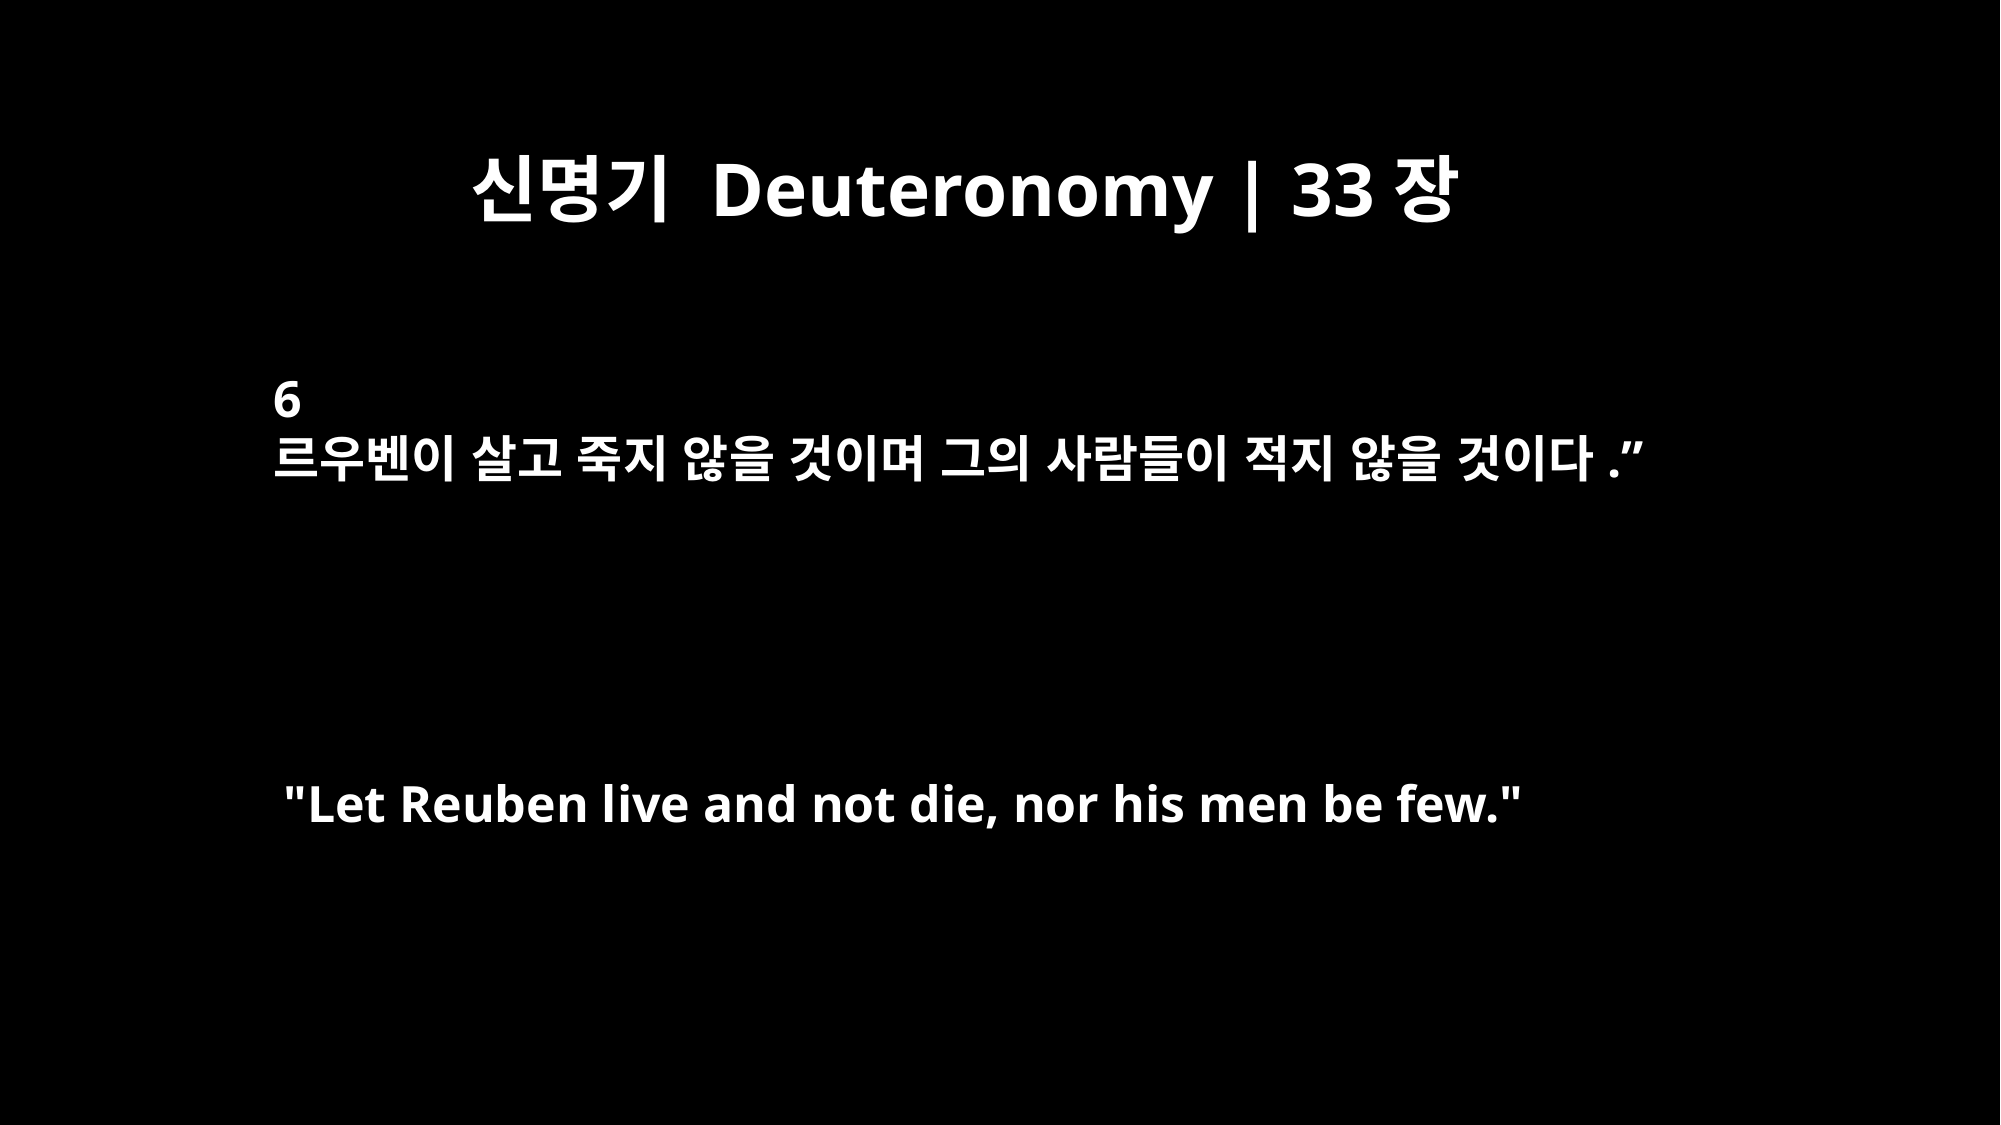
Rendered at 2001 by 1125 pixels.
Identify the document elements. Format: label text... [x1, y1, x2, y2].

text_box 신명기 Deuteronomy | 33장 [456, 136, 1476, 239]
text_box 6 르우벤이 살고 죽지 않을 것이며 그의 사람들이 적지 않을 것이다.” [258, 359, 1659, 495]
text_box "Let Reuben live and not die, nor his men be few." [268, 764, 1539, 840]
